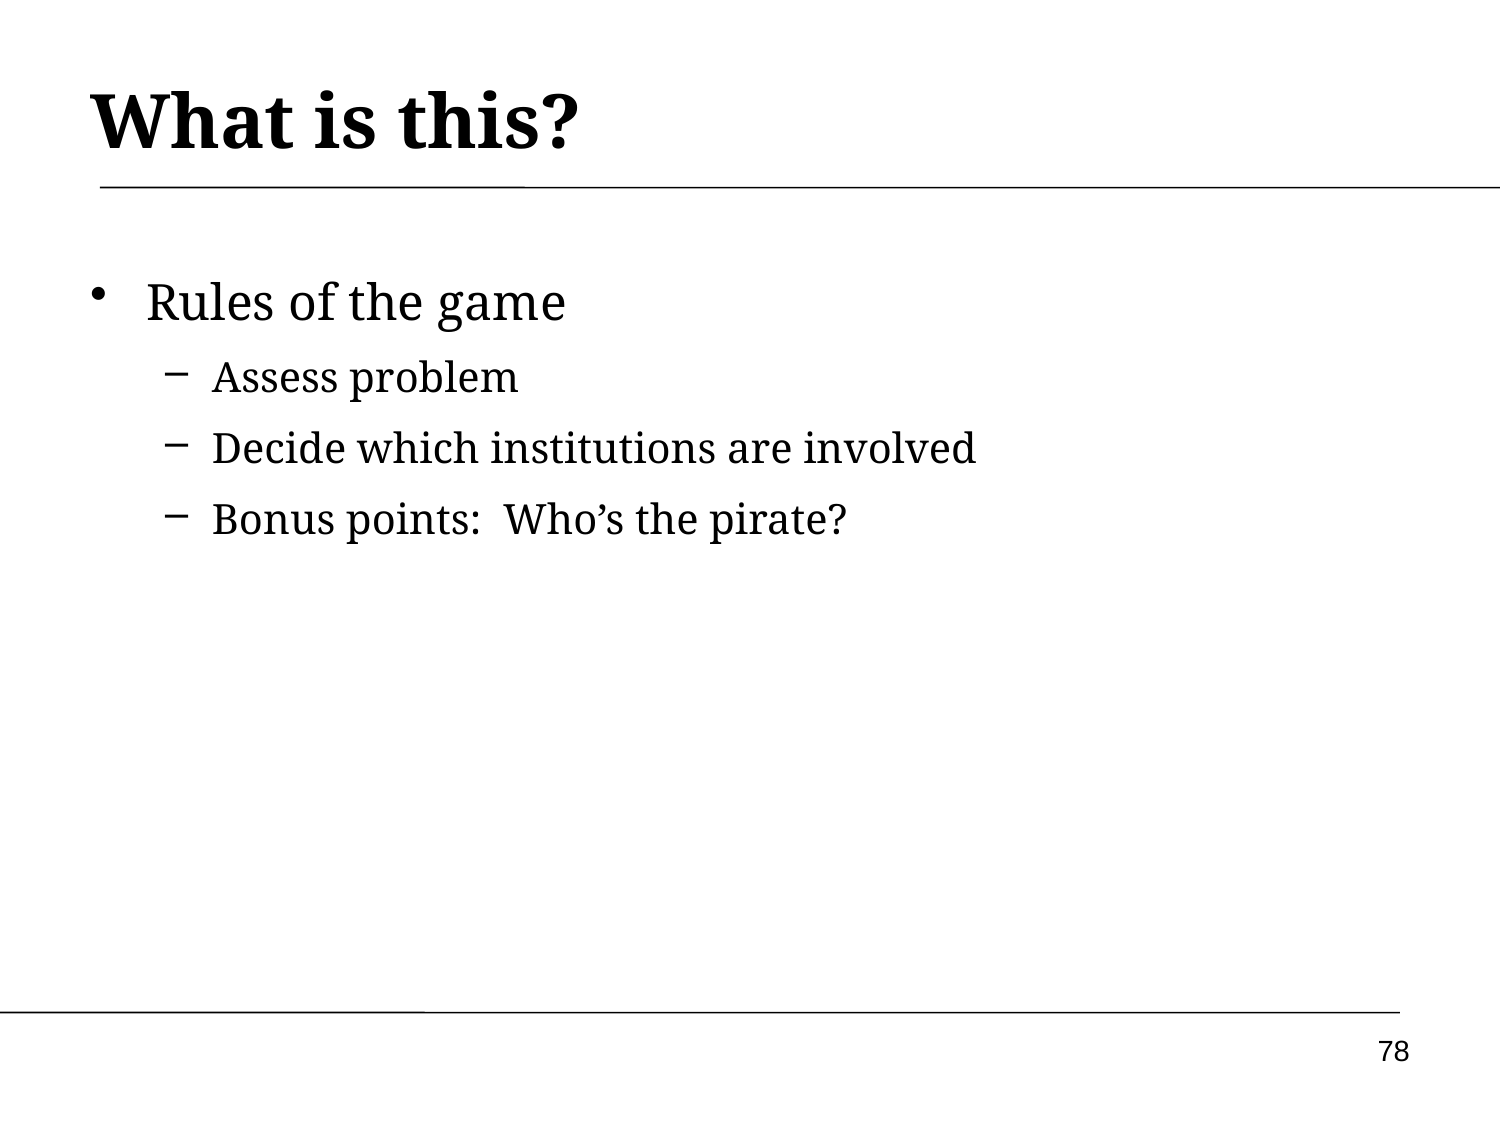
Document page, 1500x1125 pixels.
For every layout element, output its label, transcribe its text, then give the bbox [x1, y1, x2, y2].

list Rules of the game Assess problem Decide which institutions are involved Bonus points: Who’s the pirate? [74, 262, 1426, 1006]
title What is this? [74, 49, 1426, 188]
slide_number 78 [1074, 1024, 1426, 1103]
